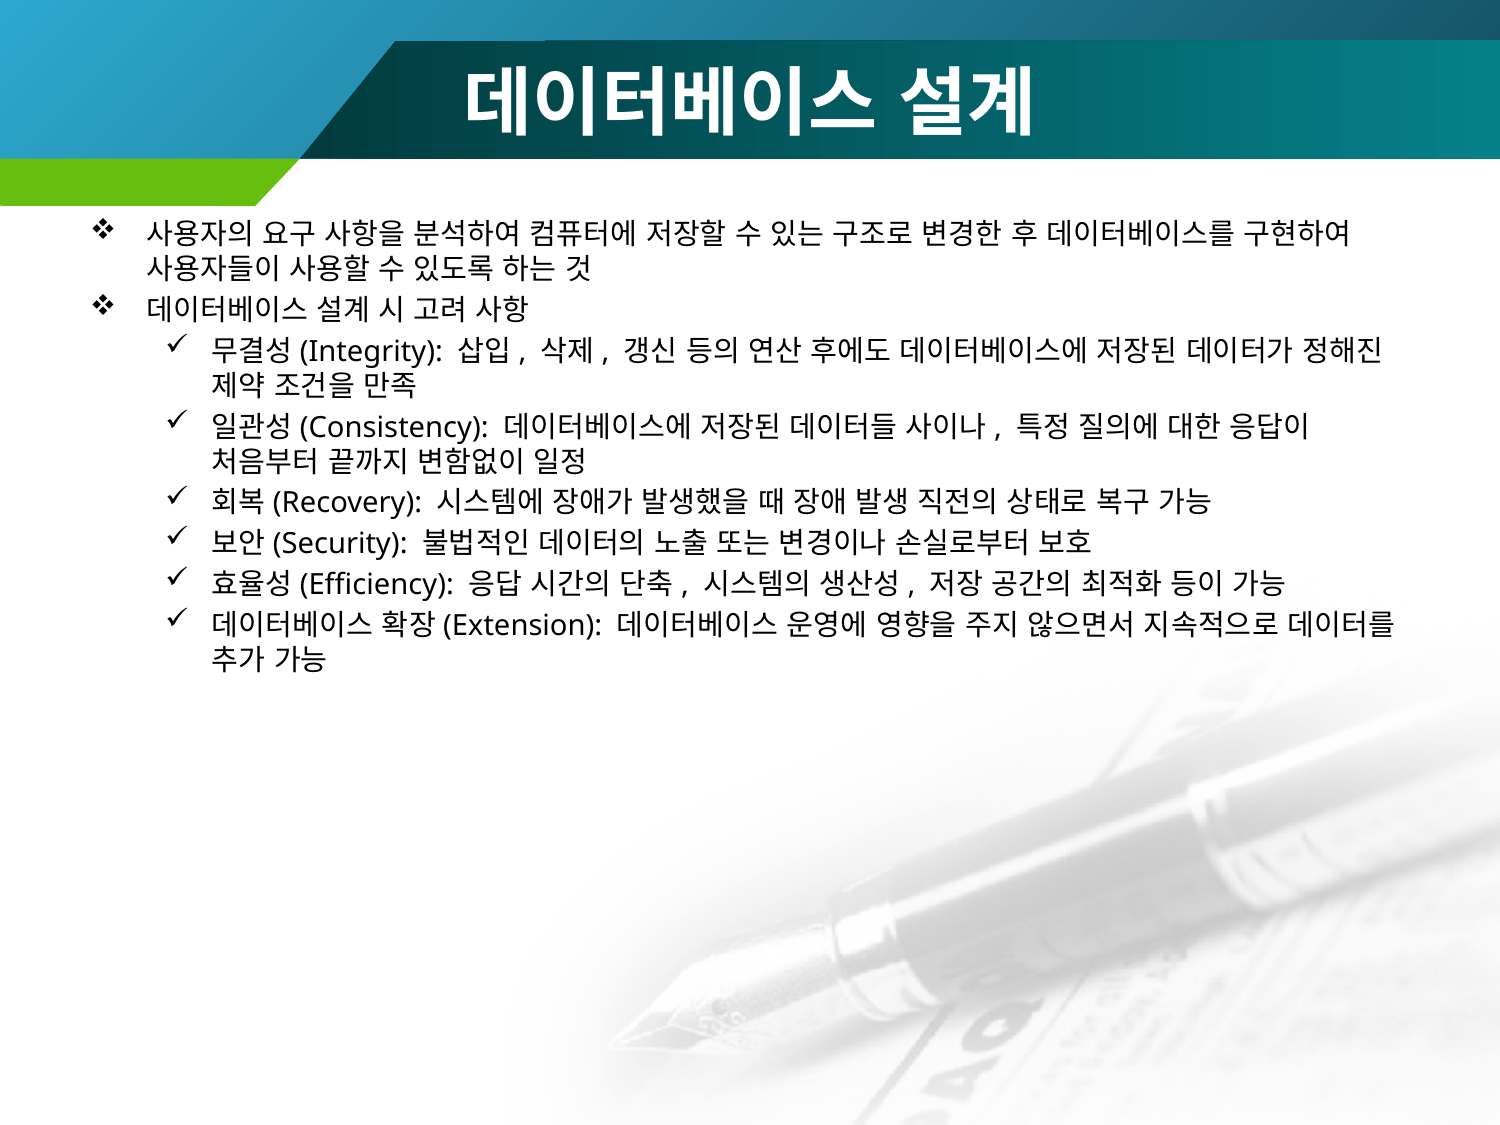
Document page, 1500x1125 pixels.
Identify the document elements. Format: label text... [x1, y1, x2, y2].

list 사용자의 요구 사항을 분석하여 컴퓨터에 저장할 수 있는 구조로 변경한 후 데이터베이스를 구현하여 사용자들이 사용할 수 있도록 하는 것 데이터베이스 설계 시 고려 사항 무결성(Integrity): 삽입, 삭제, 갱신 등의 연산 후에도 데이터베이스에 저장된 데이터가 정해진 제약 조건을 만족 일관성(Consistency): 데이터베이스에 저장된 데이터들 사이나, 특정 질의에 대한 응답이 처음부터 끝까지 변함없이 일정 회복(Recovery): 시스템에 장애가 발생했을 때 장애 발생 직전의 상태로 복구 가능 보안(Security): 불법적인 데이터의 노출 또는 변경이나 손실로부터 보호 효율성(Efficiency): 응답 시간의 단축, 시스템의 생산성, 저장 공간의 최적화 등이 가능 데이터베이스 확장(Extension): 데이터베이스 운영에 영향을 주지 않으면서 지속적으로 데이터를 추가 가능 [74, 207, 1426, 1021]
title 데이터베이스 설계 [0, 36, 1500, 163]
picture [490, 448, 1500, 1125]
